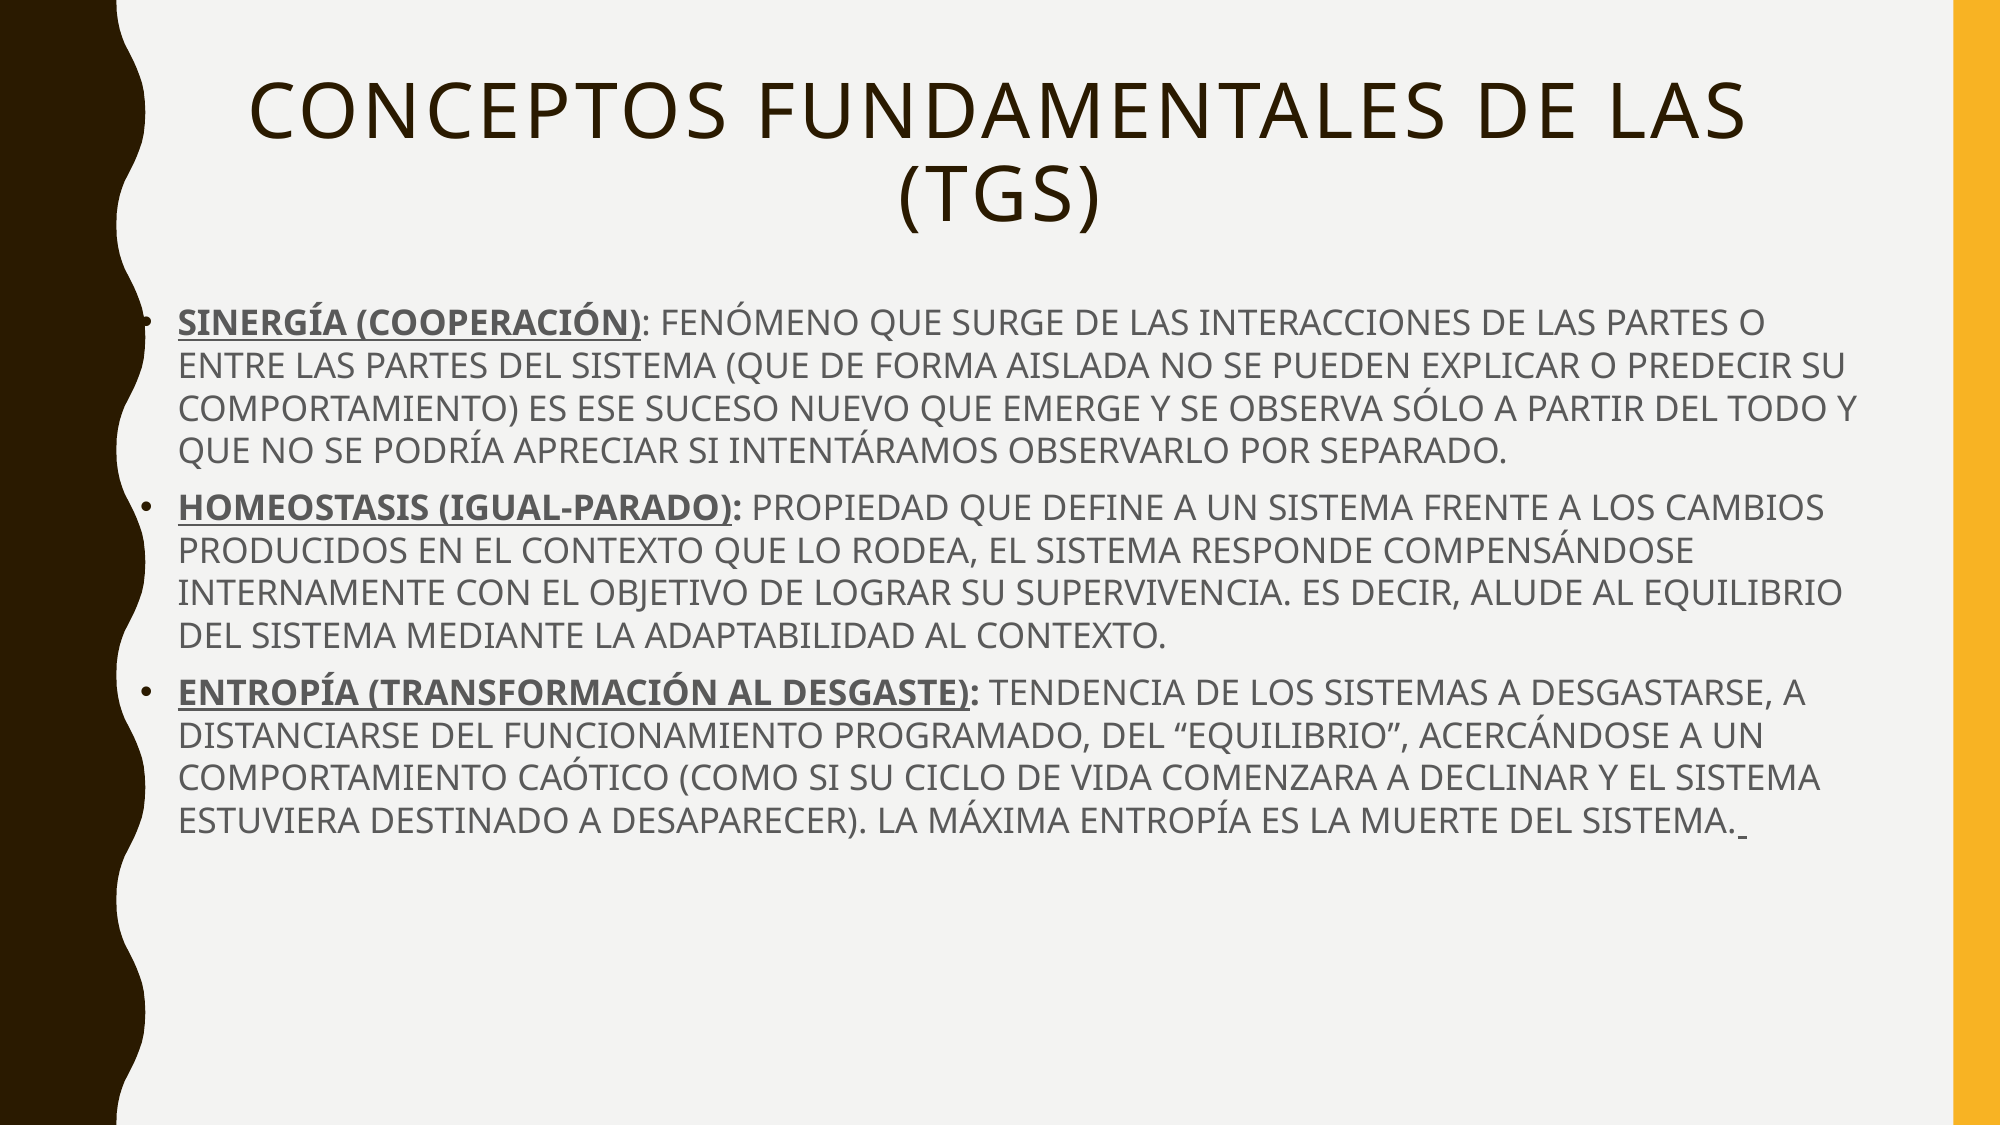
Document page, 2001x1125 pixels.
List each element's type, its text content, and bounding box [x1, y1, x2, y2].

list SINERGÍA (COOPERACIÓN): FENÓMENO QUE SURGE DE LAS INTERACCIONES DE LAS PARTES O ENTRE LAS PARTES DEL SISTEMA (QUE DE FORMA AISLADA NO SE PUEDEN EXPLICAR O PREDECIR SU COMPORTAMIENTO) ES ESE SUCESO NUEVO QUE EMERGE Y SE OBSERVA SÓLO A PARTIR DEL TODO Y QUE NO SE PODRÍA APRECIAR SI INTENTÁRAMOS OBSERVARLO POR SEPARADO. HOMEOSTASIS (IGUAL-PARADO): PROPIEDAD QUE DEFINE A UN SISTEMA FRENTE A LOS CAMBIOS PRODUCIDOS EN EL CONTEXTO QUE LO RODEA, EL SISTEMA RESPONDE COMPENSÁNDOSE INTERNAMENTE CON EL OBJETIVO DE LOGRAR SU SUPERVIVENCIA. ES DECIR, ALUDE AL EQUILIBRIO DEL SISTEMA MEDIANTE LA ADAPTABILIDAD AL CONTEXTO. ENTROPÍA (TRANSFORMACIÓN AL DESGASTE): TENDENCIA DE LOS SISTEMAS A DESGASTARSE, A DISTANCIARSE DEL FUNCIONAMIENTO PROGRAMADO, DEL “EQUILIBRIO”, ACERCÁNDOSE A UN COMPORTAMIENTO CAÓTICO (COMO SI SU CICLO DE VIDA COMENZARA A DECLINAR Y EL SISTEMA ESTUVIERA DESTINADO A DESAPARECER). LA MÁXIMA ENTROPÍA ES LA MUERTE DEL SISTEMA. [125, 292, 1875, 858]
title Conceptos fundamentales de las (tgs) [125, 62, 1875, 246]
